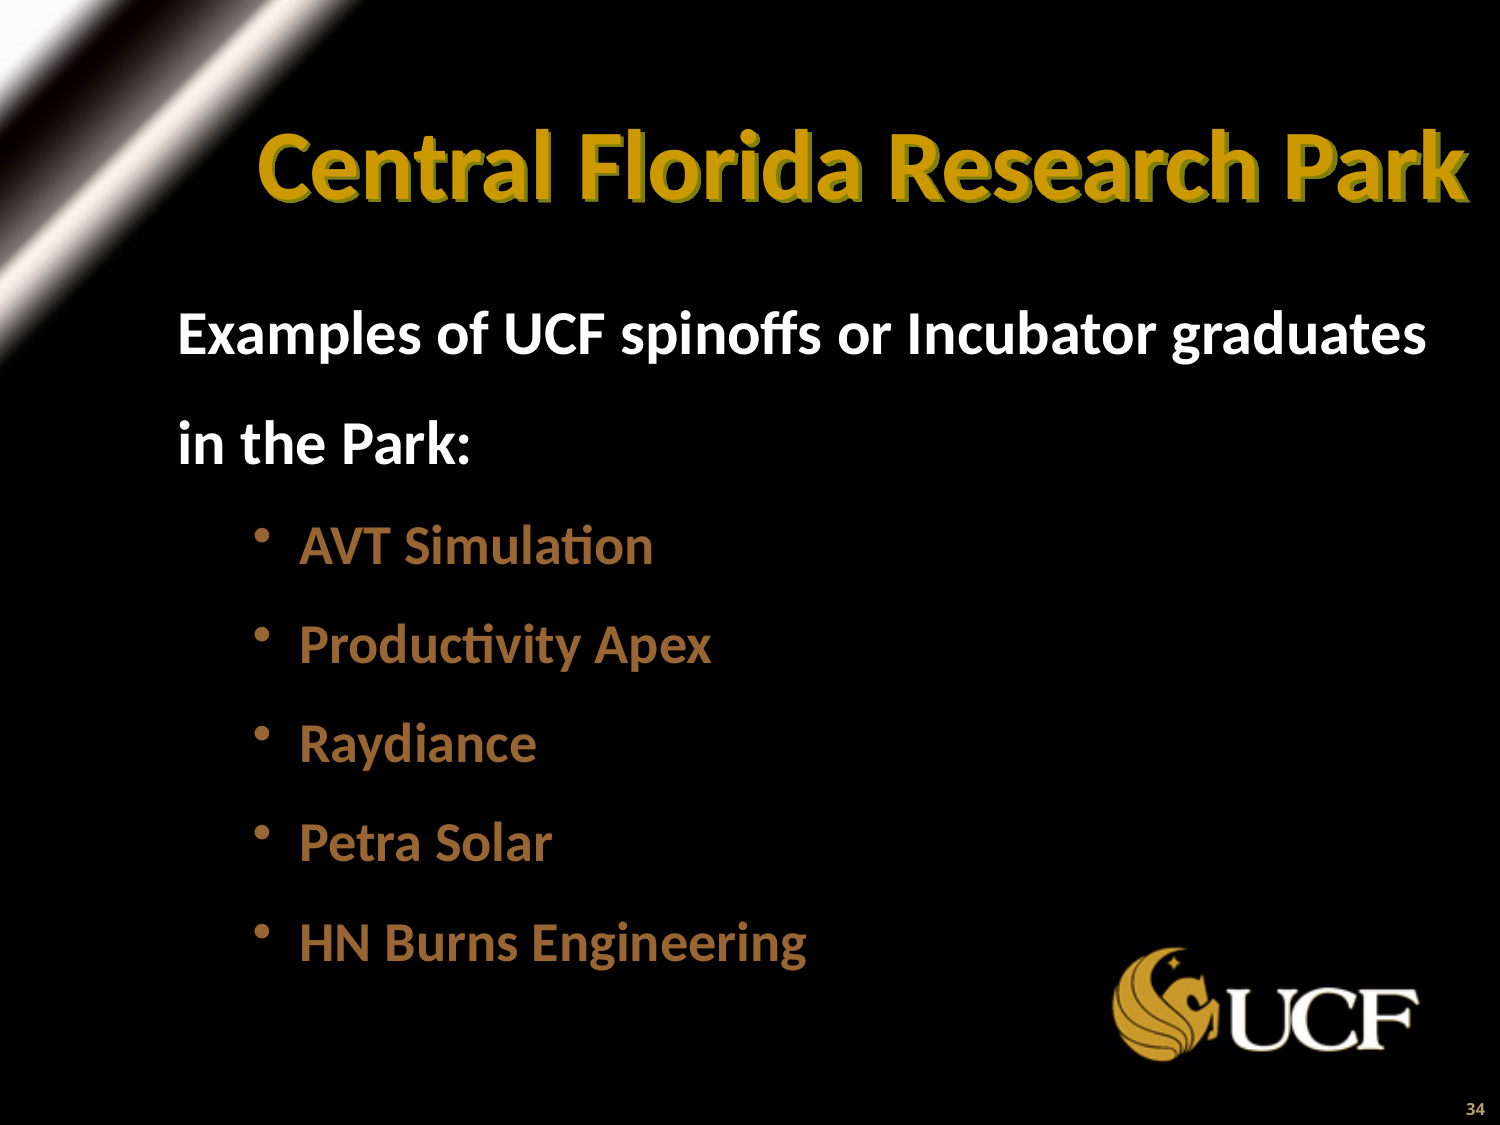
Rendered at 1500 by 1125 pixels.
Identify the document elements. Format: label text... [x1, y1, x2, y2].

slide_number 34 [1186, 1061, 1500, 1125]
title Central Florida Research Park [224, 59, 1500, 260]
list Examples of UCF spinoffs or Incubator graduates in the Park: AVT Simulation Productivity Apex Raydiance Petra Solar HN Burns Engineering [162, 262, 1463, 1025]
picture [0, 0, 1500, 1125]
